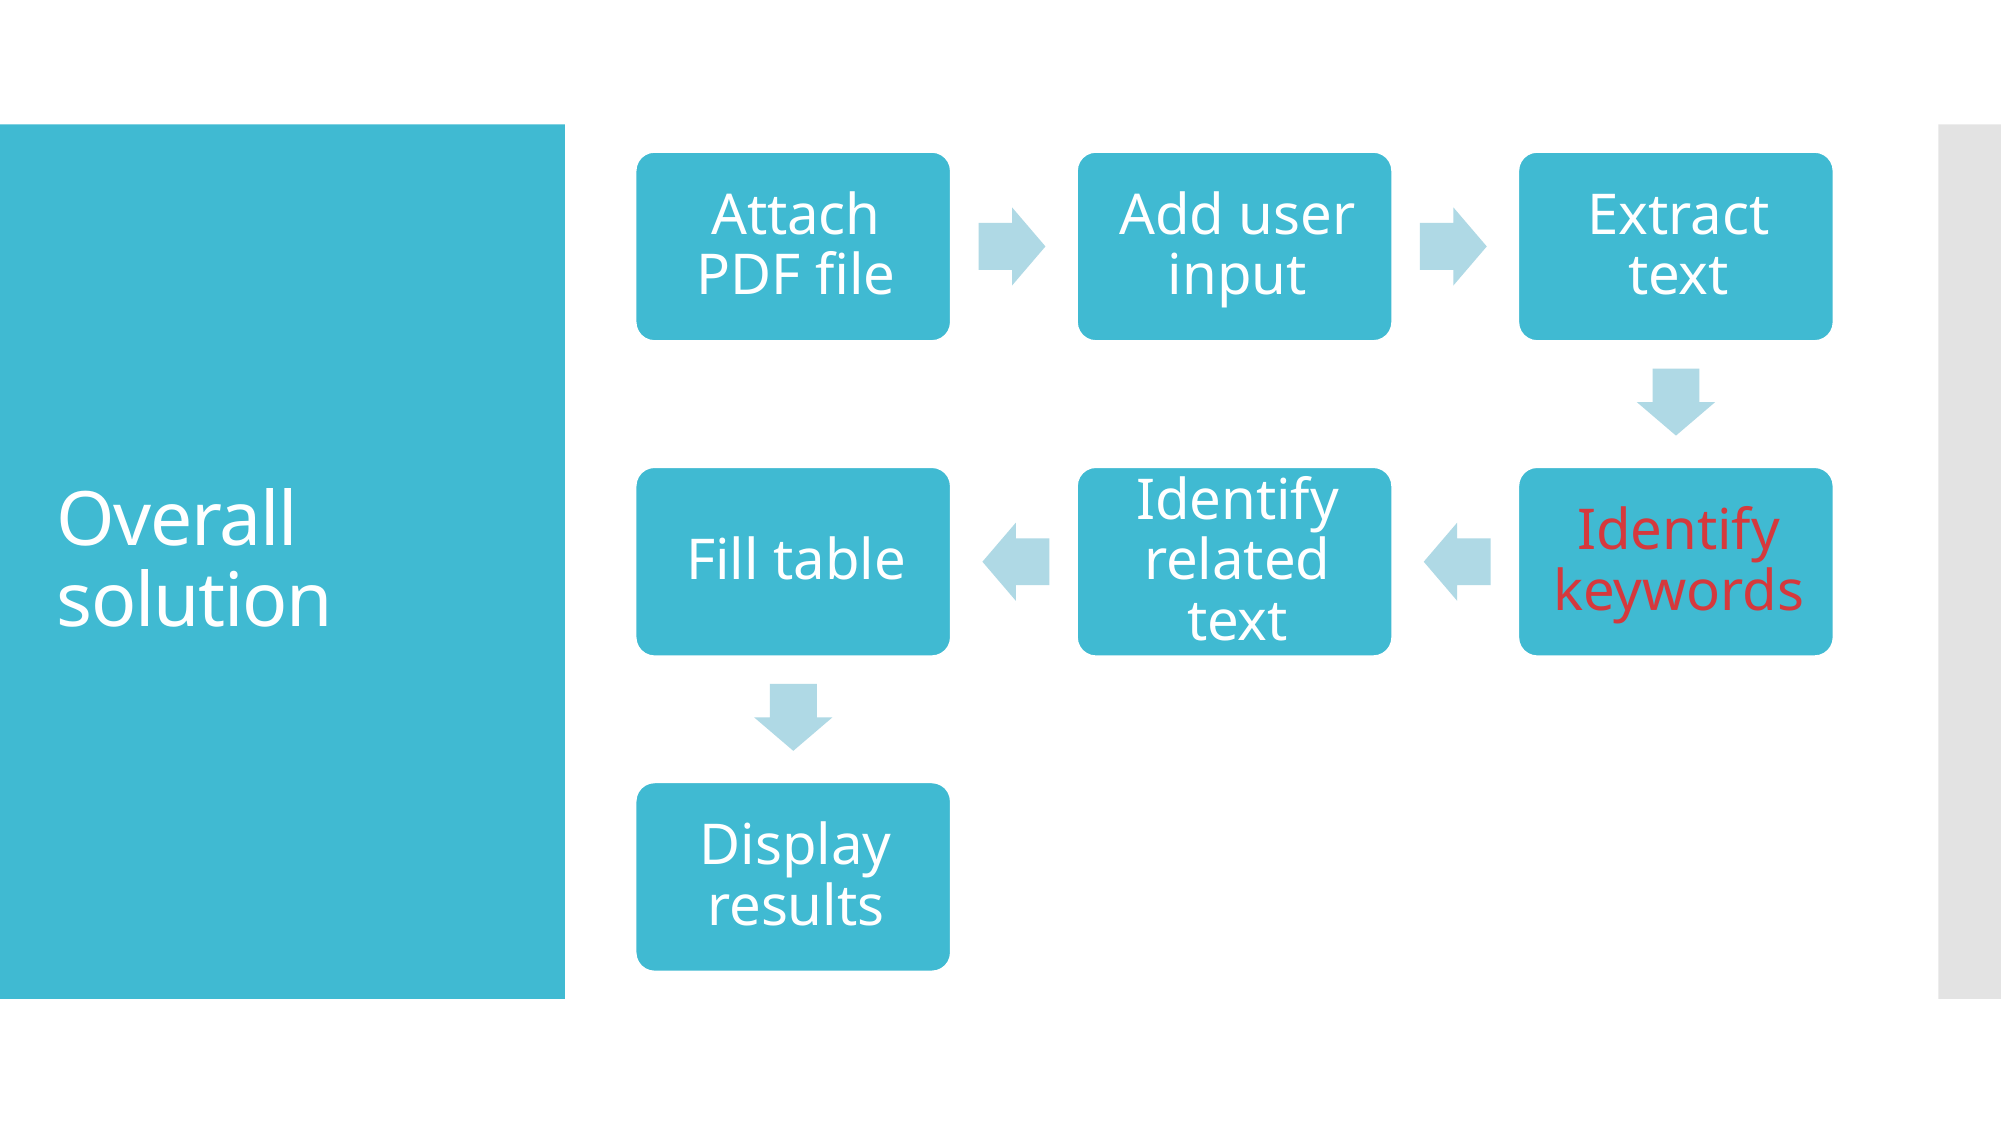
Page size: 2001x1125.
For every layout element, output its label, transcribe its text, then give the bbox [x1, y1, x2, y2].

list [634, 141, 1835, 982]
title Overall solution [41, 184, 525, 940]
